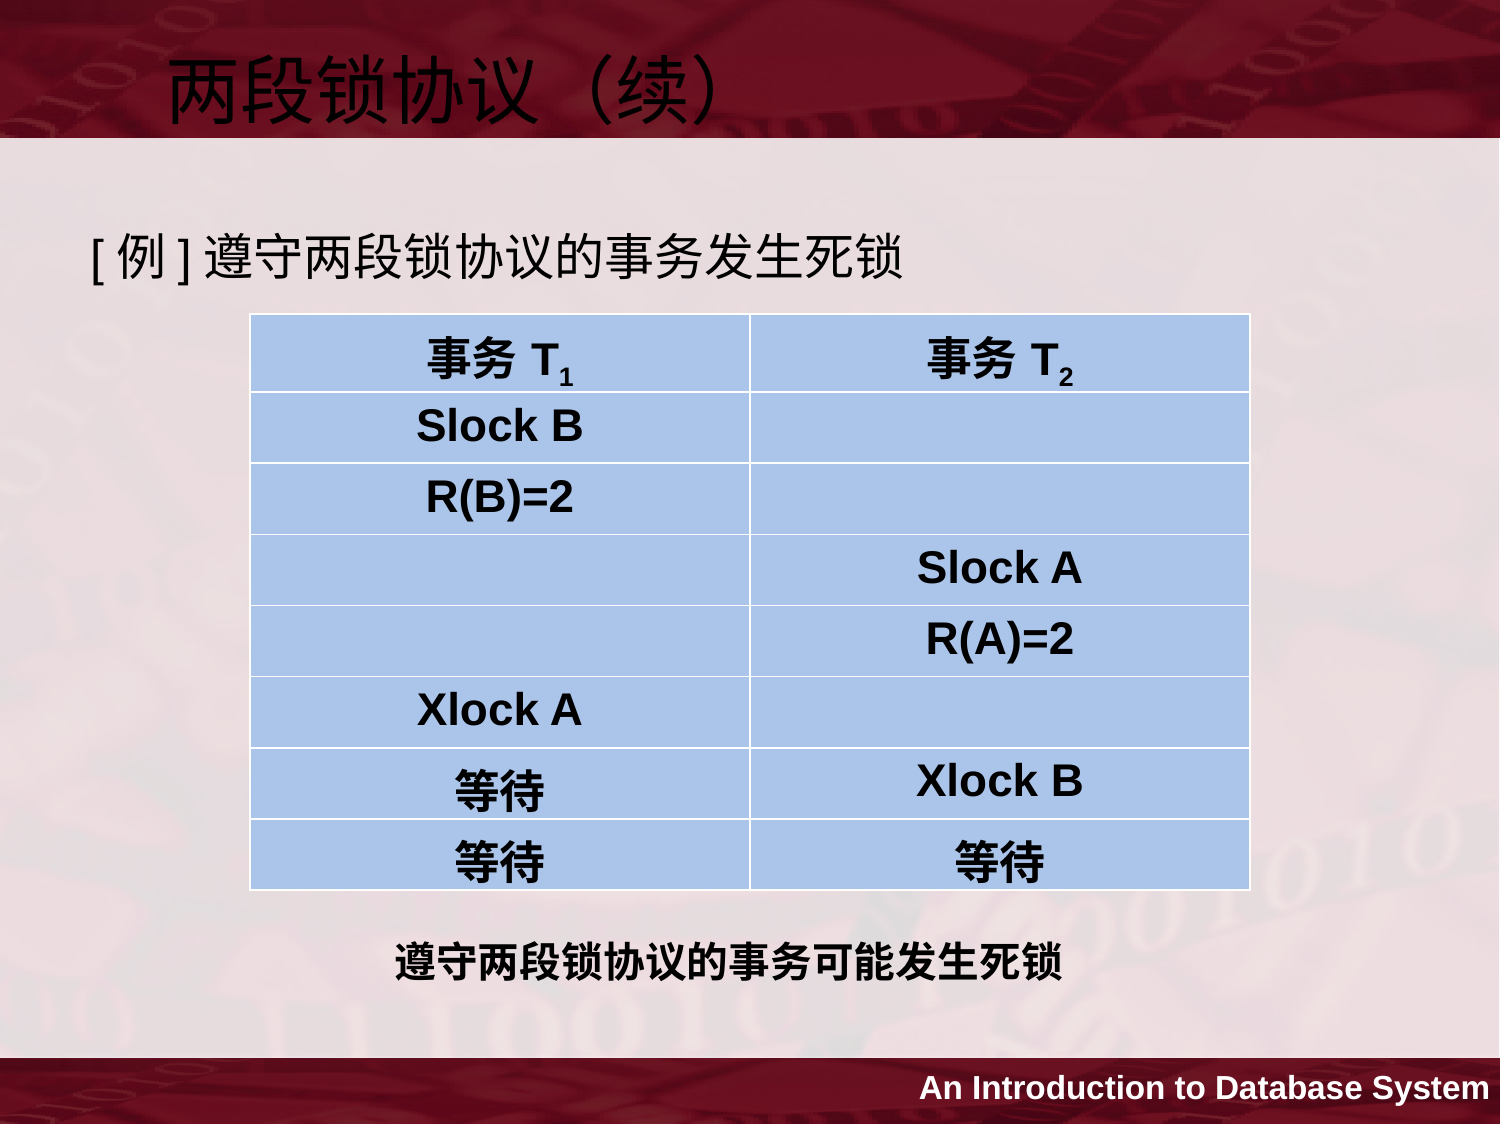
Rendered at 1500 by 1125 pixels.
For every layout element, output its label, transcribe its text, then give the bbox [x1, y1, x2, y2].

table_cell [251, 535, 749, 605]
table_cell 等待 [251, 820, 749, 889]
table_cell Xlock B [751, 749, 1249, 818]
table_header 事务T1 [251, 315, 749, 391]
table_cell Slock A [751, 535, 1249, 605]
table_header 事务T2 [751, 315, 1249, 391]
table_cell [751, 677, 1249, 747]
title 两段锁协议（续） [150, 41, 1363, 135]
picture [0, 0, 1500, 1124]
table_cell R(B)=2 [251, 464, 749, 534]
table_cell [751, 393, 1249, 462]
table_cell [751, 464, 1249, 534]
table_cell [251, 606, 749, 676]
list [例]遵守两段锁协议的事务发生死锁 [75, 217, 1425, 315]
table_cell R(A)=2 [751, 606, 1249, 676]
table_cell 等待 [751, 820, 1249, 889]
text_box 遵守两段锁协议的事务可能发生死锁 [323, 928, 1144, 994]
table_cell 等待 [251, 749, 749, 818]
table_cell Slock B [251, 393, 749, 462]
table_cell Xlock A [251, 677, 749, 747]
